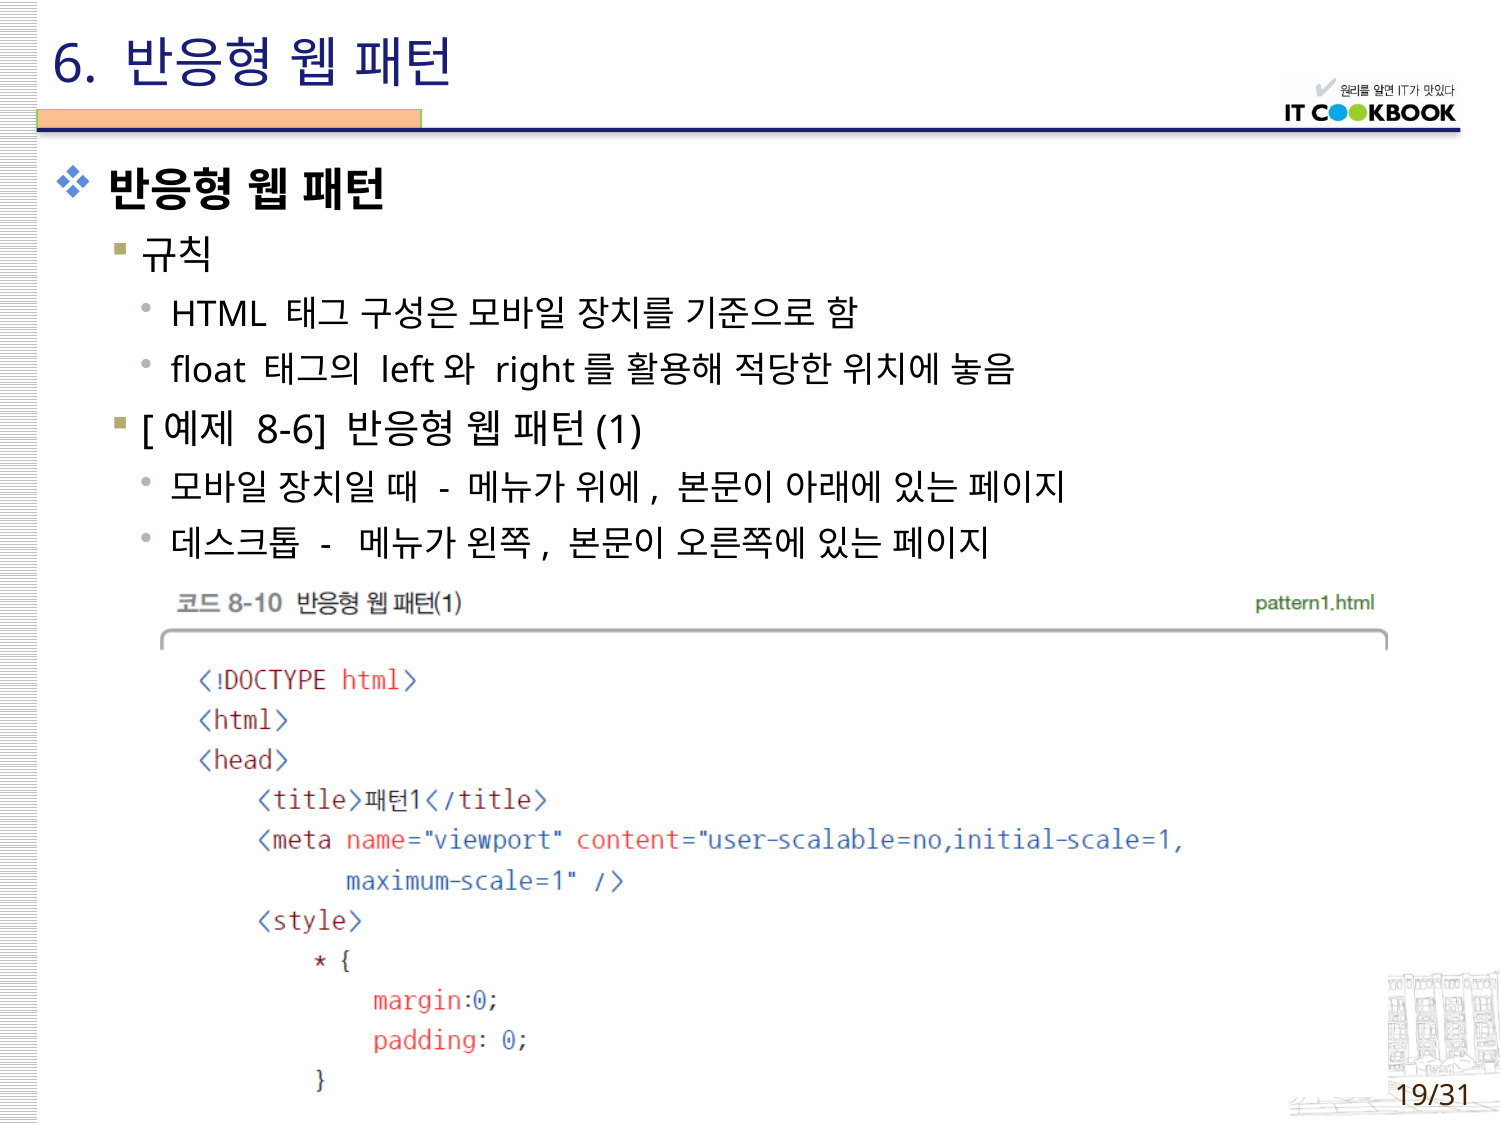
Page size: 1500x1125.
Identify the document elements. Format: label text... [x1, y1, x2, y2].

picture [1281, 75, 1459, 123]
list 반응형 웹 패턴 규칙 HTML 태그 구성은 모바일 장치를 기준으로 함 float 태그의 left와 right를 활용해 적당한 위치에 놓음 [예제 8-6] 반응형 웹 패턴(1) 모바일 장치일 때 - 메뉴가 위에, 본문이 아래에 있는 페이지 데스크톱 - 메뉴가 왼쪽, 본문이 오른쪽에 있는 페이지 [37, 152, 1463, 1091]
picture [159, 589, 1500, 1125]
title 6. 반응형 웹 패턴 [37, 13, 1278, 109]
